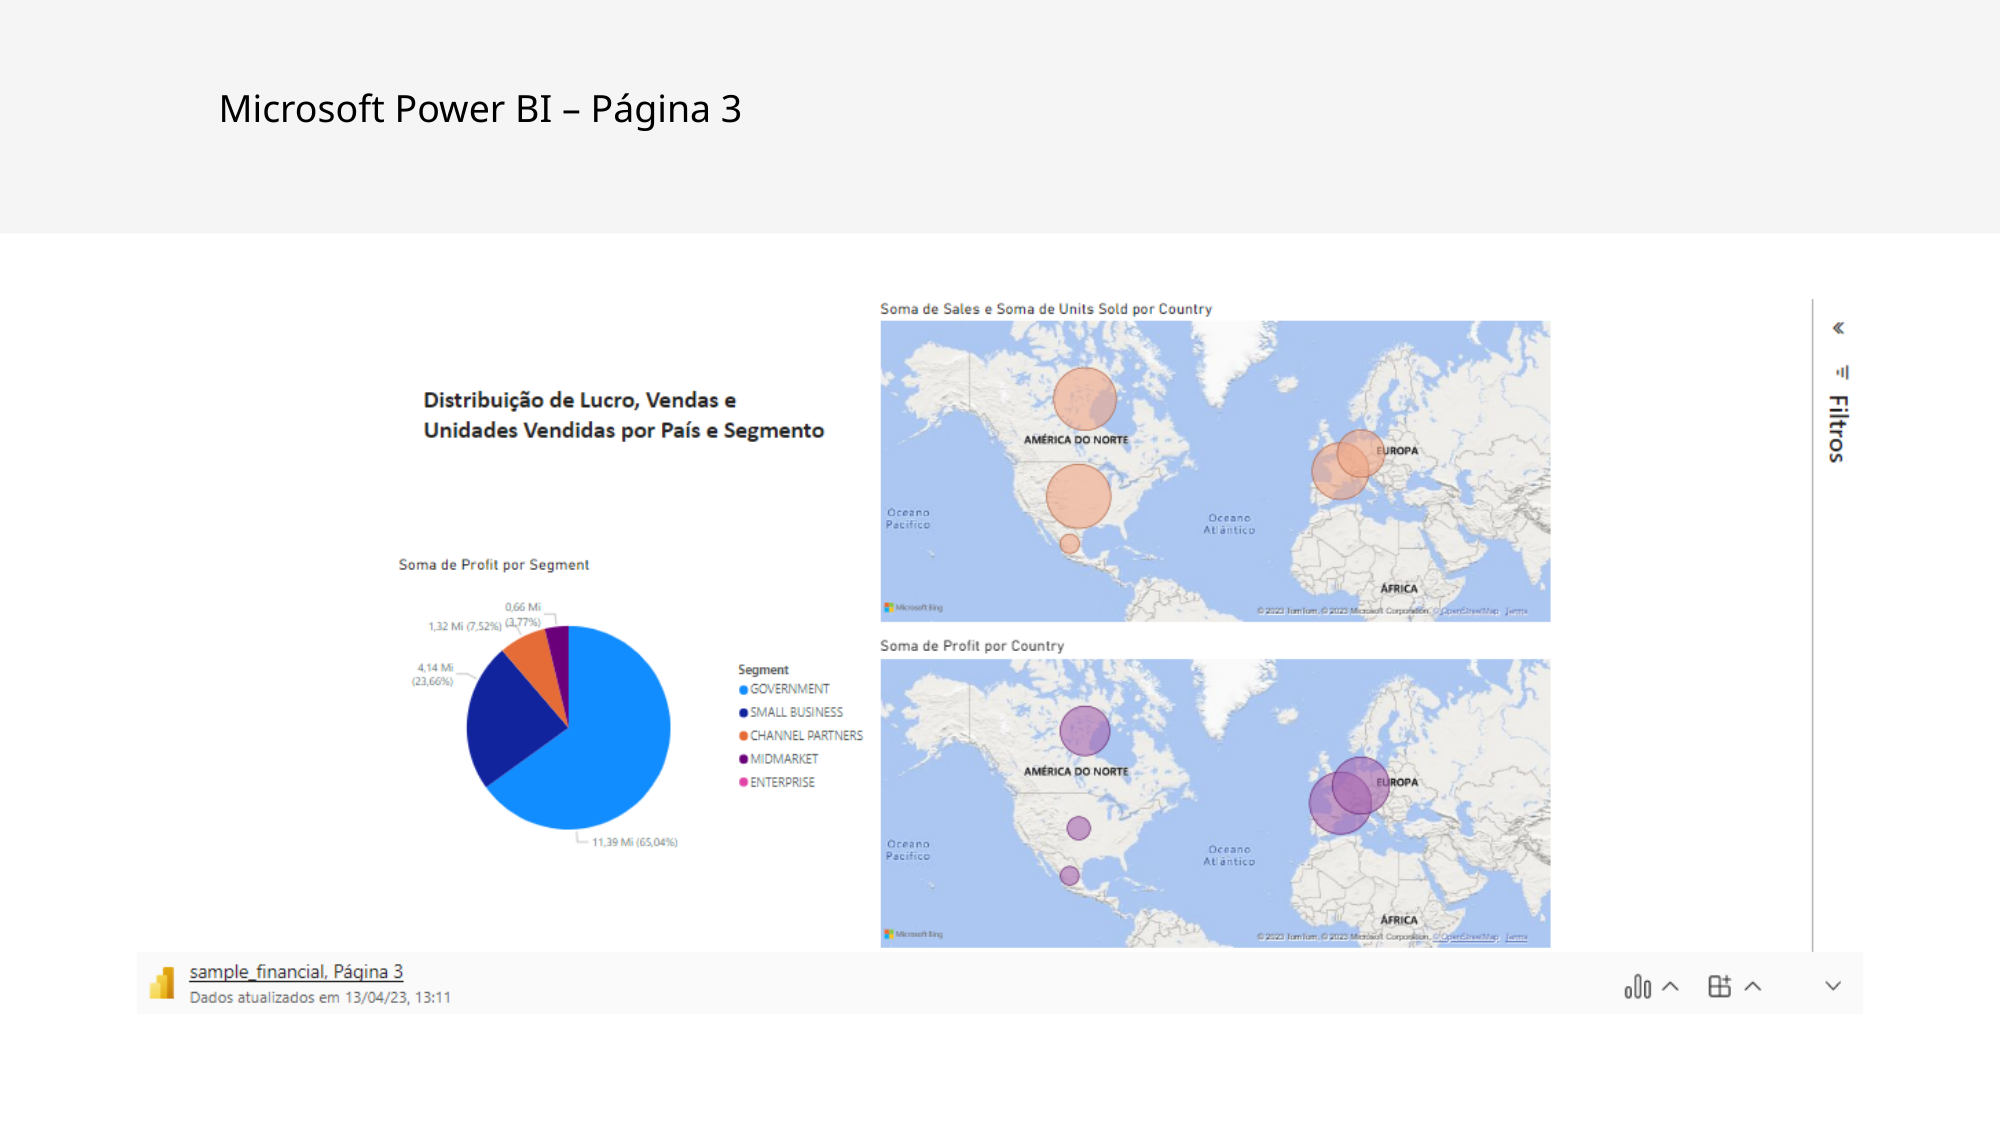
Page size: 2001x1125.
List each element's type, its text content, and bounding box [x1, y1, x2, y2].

picture [137, 299, 1863, 1014]
title Microsoft Power BI – Página 3 [0, 0, 2000, 235]
